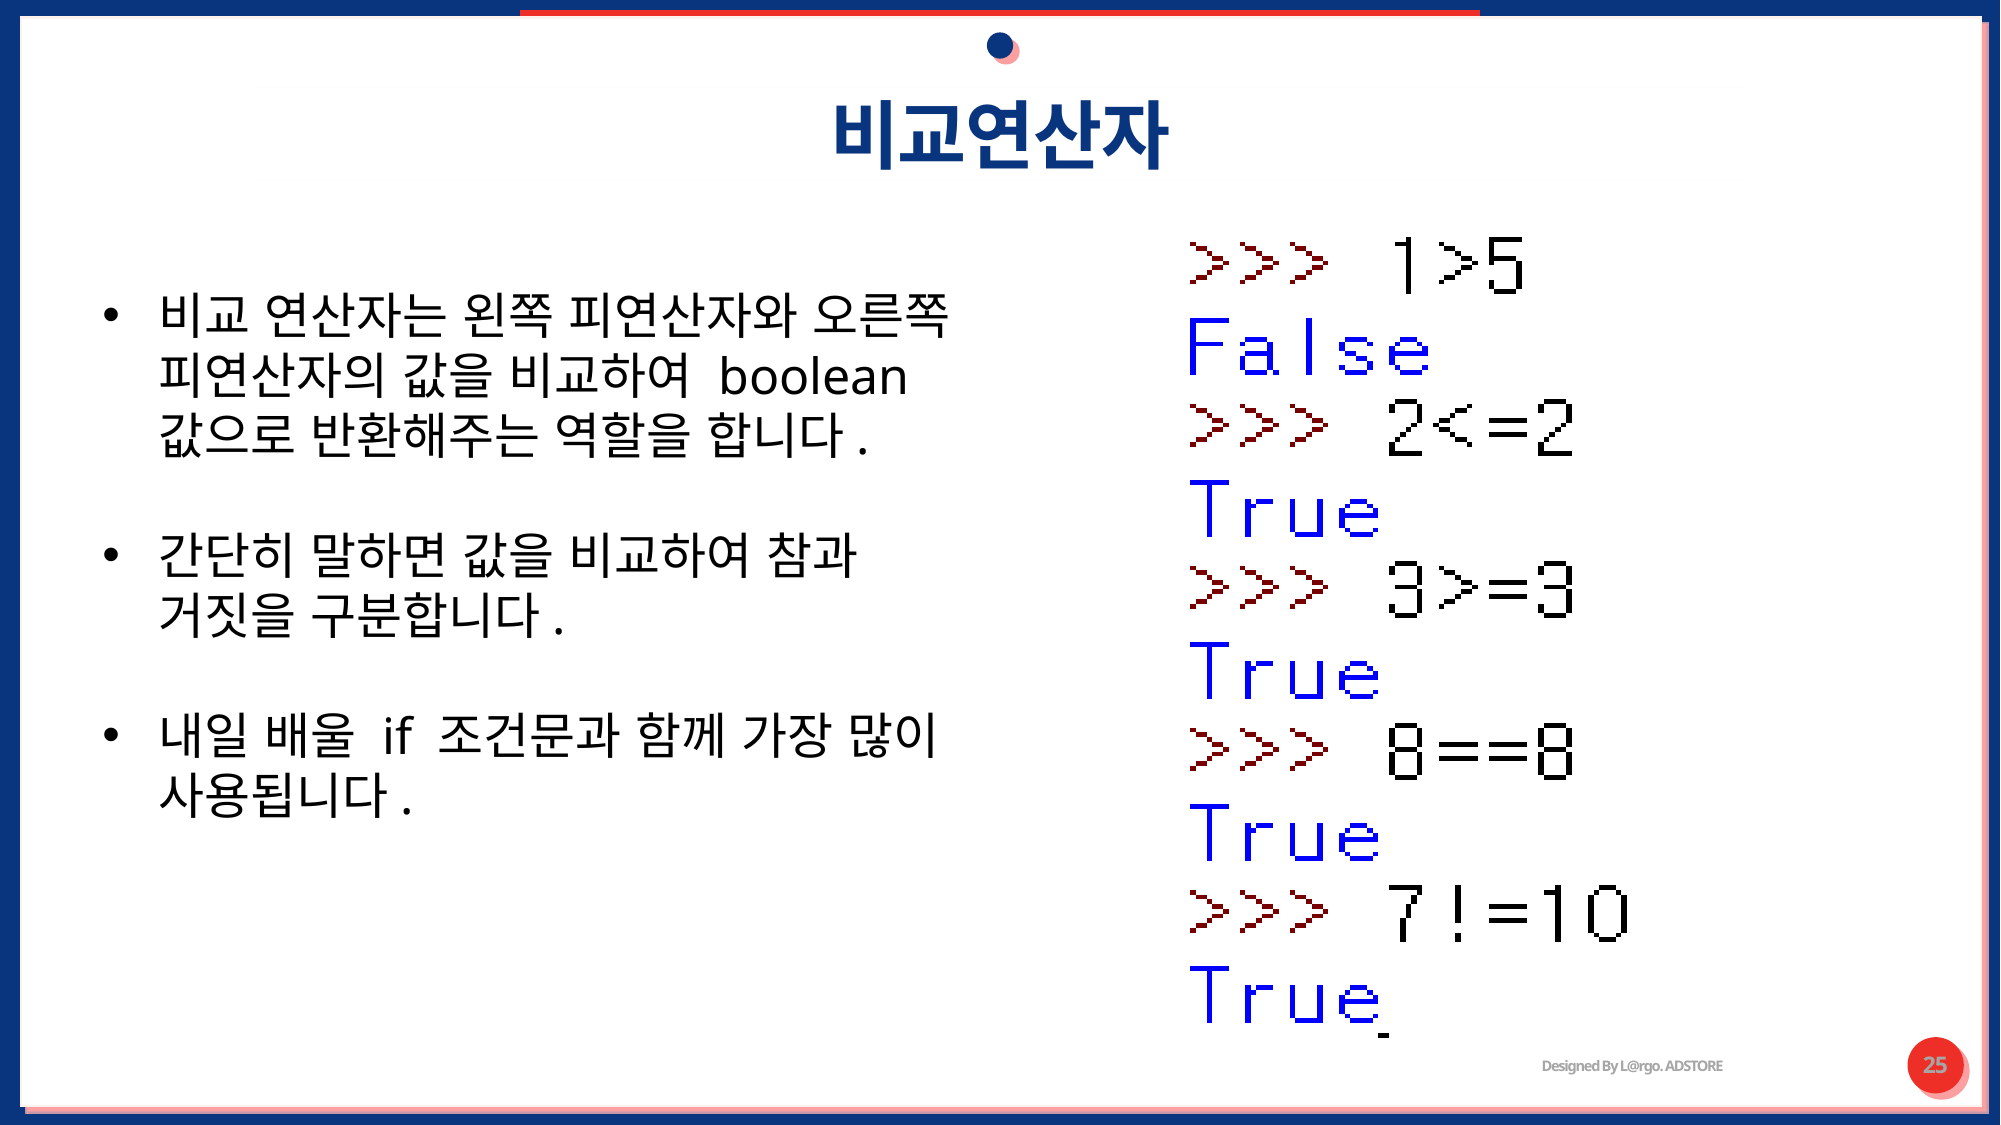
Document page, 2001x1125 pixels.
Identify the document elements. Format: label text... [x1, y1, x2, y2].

text_box 비교 연산자는 왼쪽 피연산자와 오른쪽 피연산자의 값을 비교하여 boolean 값으로 반환해주는 역할을 합니다. 간단히 말하면 값을 비교하여 참과 거짓을 구분합니다. 내일 배울 if 조건문과 함께 가장 많이 사용됩니다. [87, 277, 1000, 877]
title 비교연산자 [254, 87, 1746, 181]
slide_number 25 [1888, 1049, 1983, 1084]
picture [1174, 223, 1655, 1038]
footer Designed By L@rgo. ADSTORE [1541, 1040, 1895, 1089]
